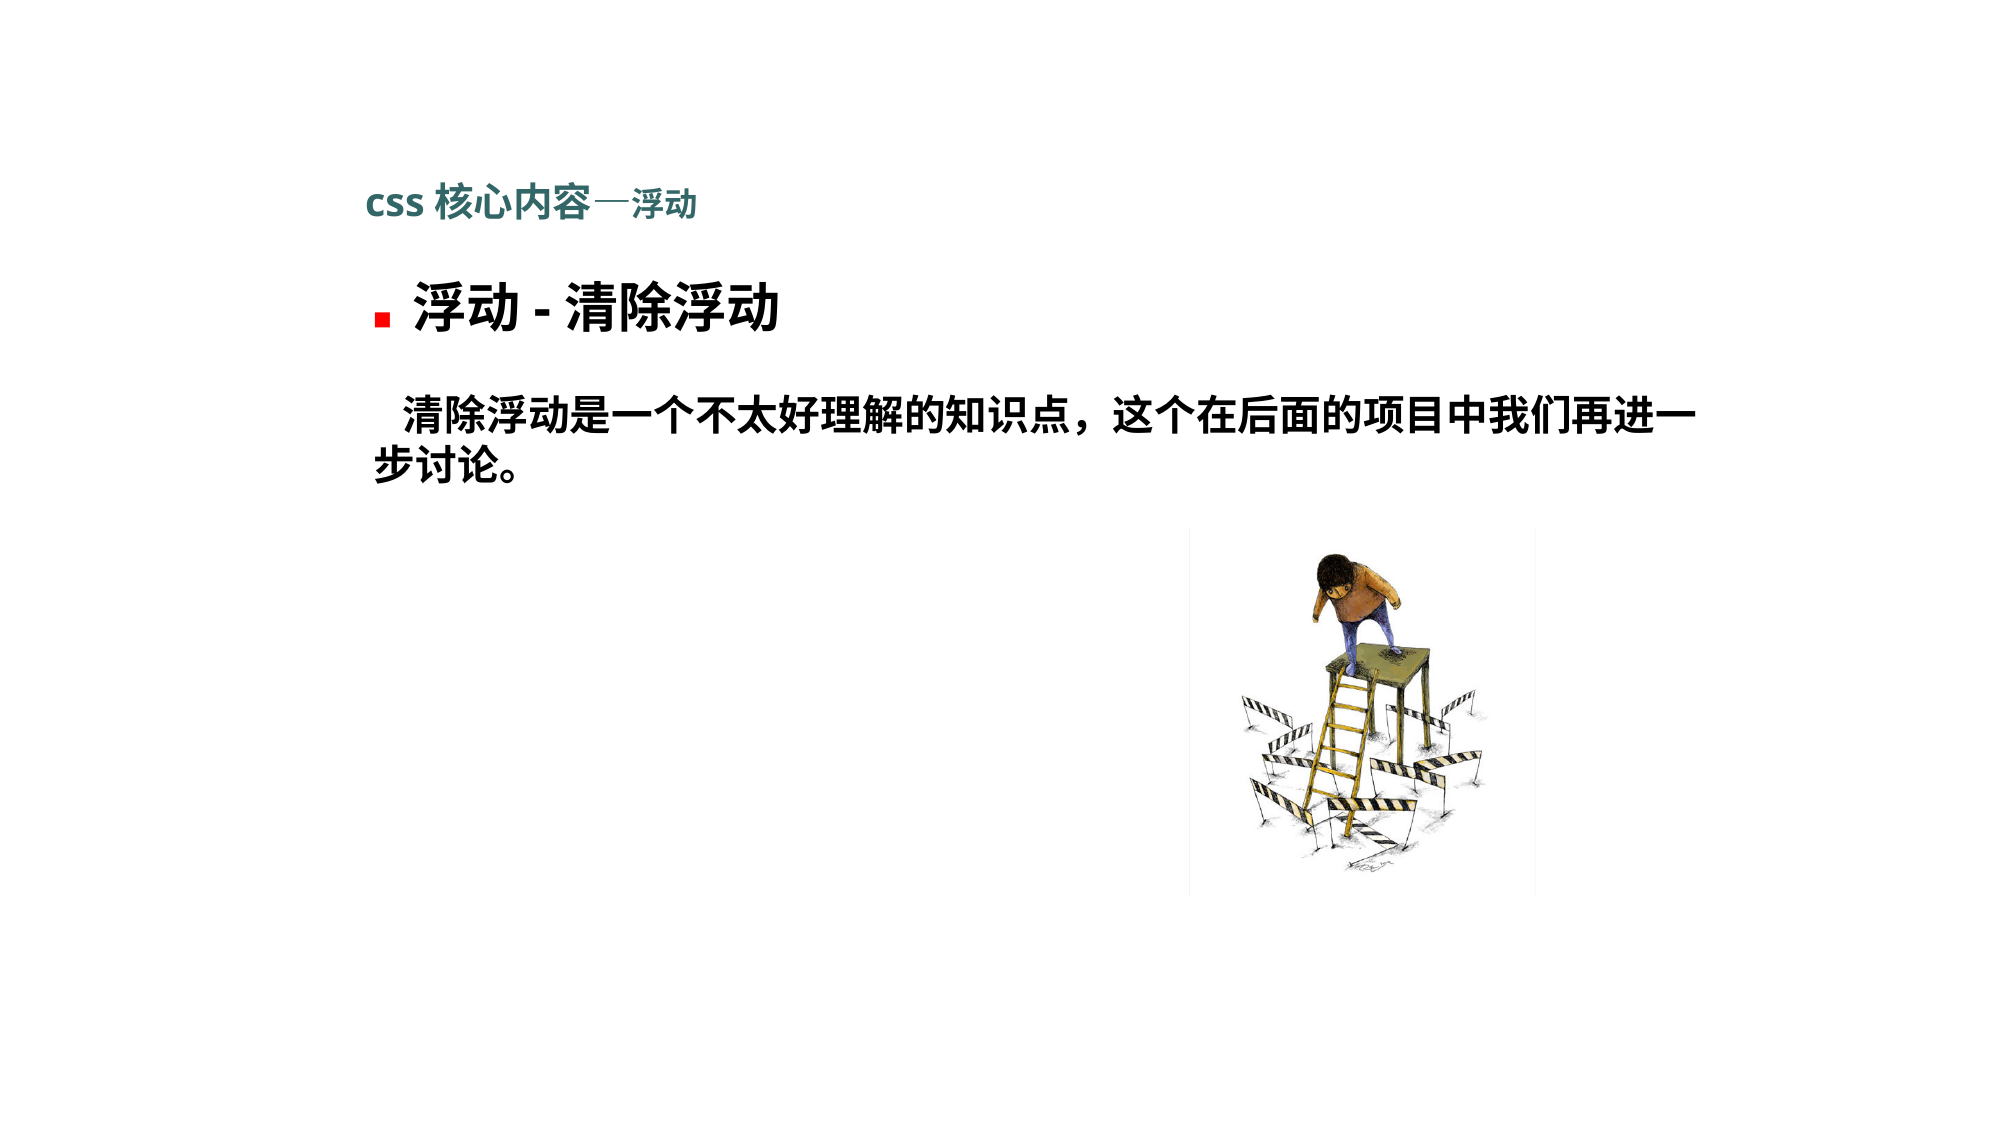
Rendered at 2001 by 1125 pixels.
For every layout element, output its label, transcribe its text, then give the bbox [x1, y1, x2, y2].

text_box css核心内容—浮动 [350, 125, 1686, 232]
text_box ■ 浮动-清除浮动 清除浮动是一个不太好理解的知识点，这个在后面的项目中我们再进一 步讨论。 [359, 266, 1713, 496]
picture [1189, 527, 1536, 897]
